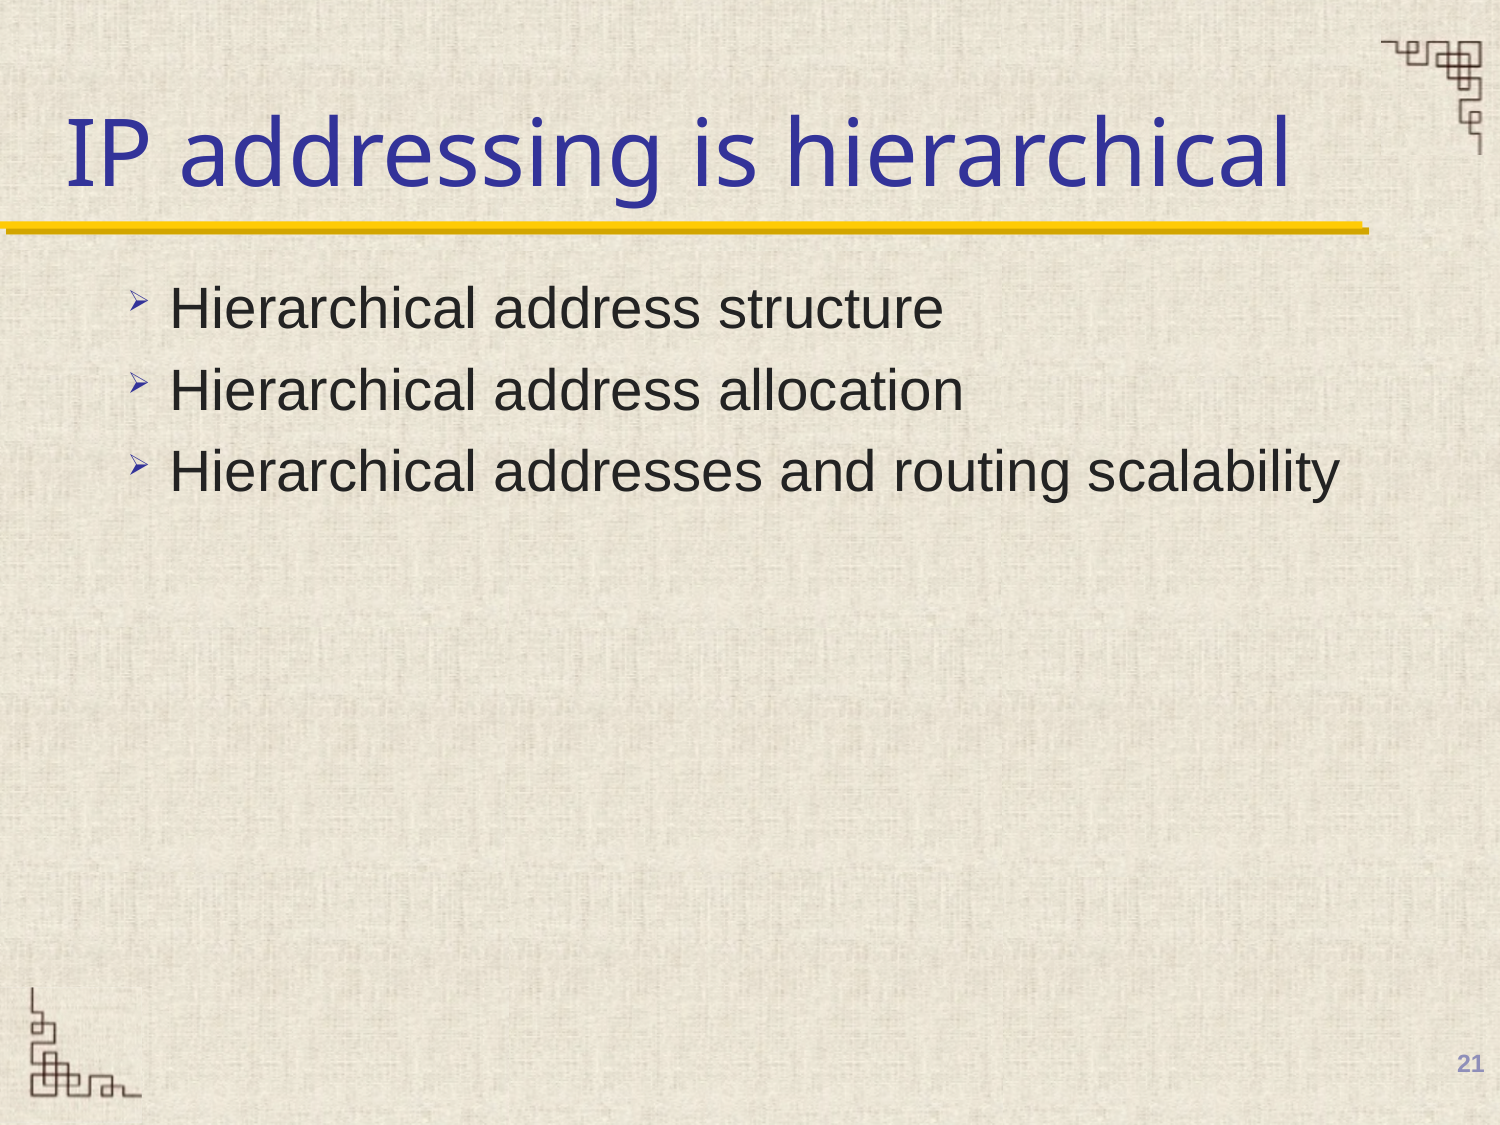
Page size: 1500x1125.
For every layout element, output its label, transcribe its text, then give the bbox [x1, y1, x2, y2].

picture [0, 988, 141, 1122]
slide_number 21 [1400, 1025, 1500, 1100]
list Hierarchical address structure Hierarchical address allocation Hierarchical addresses and routing scalability [112, 262, 1413, 988]
picture [0, 0, 1500, 1125]
title IP addressing is hierarchical [49, 24, 1451, 213]
